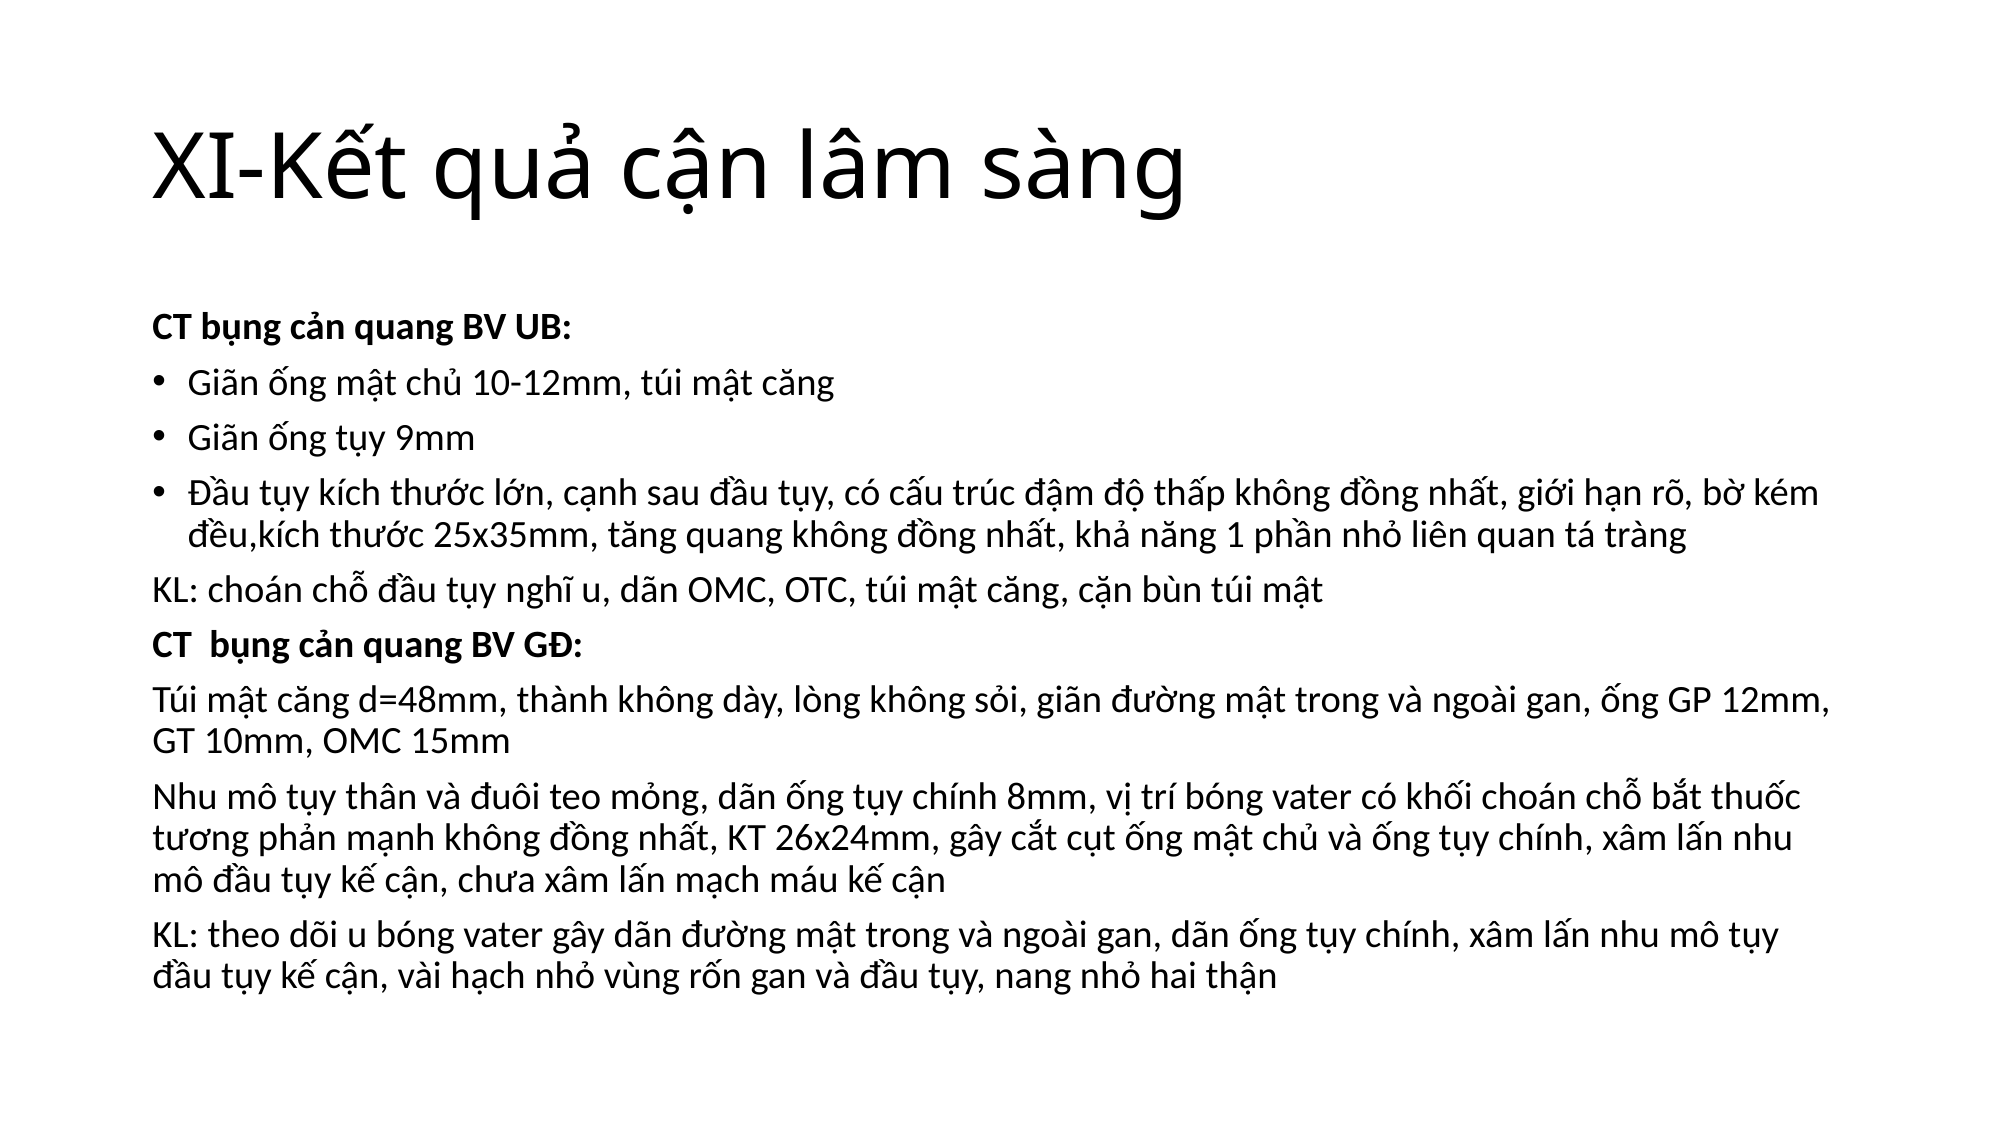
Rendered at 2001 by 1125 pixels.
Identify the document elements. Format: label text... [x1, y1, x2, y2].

title XI-Kết quả cận lâm sàng [137, 59, 1863, 278]
list CT bụng cản quang BV UB: Giãn ống mật chủ 10-12mm, túi mật căng Giãn ống tụy 9mm Đầu tụy kích thước lớn, cạnh sau đầu tụy, có cấu trúc đậm độ thấp không đồng nhất, giới hạn rõ, bờ kém đều,kích thước 25x35mm, tăng quang không đồng nhất, khả năng 1 phần nhỏ liên quan tá tràng KL: choán chỗ đầu tụy nghĩ u, dãn OMC, OTC, túi mật căng, cặn bùn túi mật CT bụng cản quang BV GĐ: Túi mật căng d=48mm, thành không dày, lòng không sỏi, giãn đường mật trong và ngoài gan, ống GP 12mm, GT 10mm, OMC 15mm Nhu mô tụy thân và đuôi teo mỏng, dãn ống tụy chính 8mm, vị trí bóng vater có khối choán chỗ bắt thuốc tương phản mạnh không đồng nhất, KT 26x24mm, gây cắt cụt ống mật chủ và ống tụy chính, xâm lấn nhu mô đầu tụy kế cận, chưa xâm lấn mạch máu kế cận KL: theo dõi u bóng vater gây dãn đường mật trong và ngoài gan, dãn ống tụy chính, xâm lấn nhu mô tụy đầu tụy kế cận, vài hạch nhỏ vùng rốn gan và đầu tụy, nang nhỏ hai thận [137, 299, 1863, 1014]
